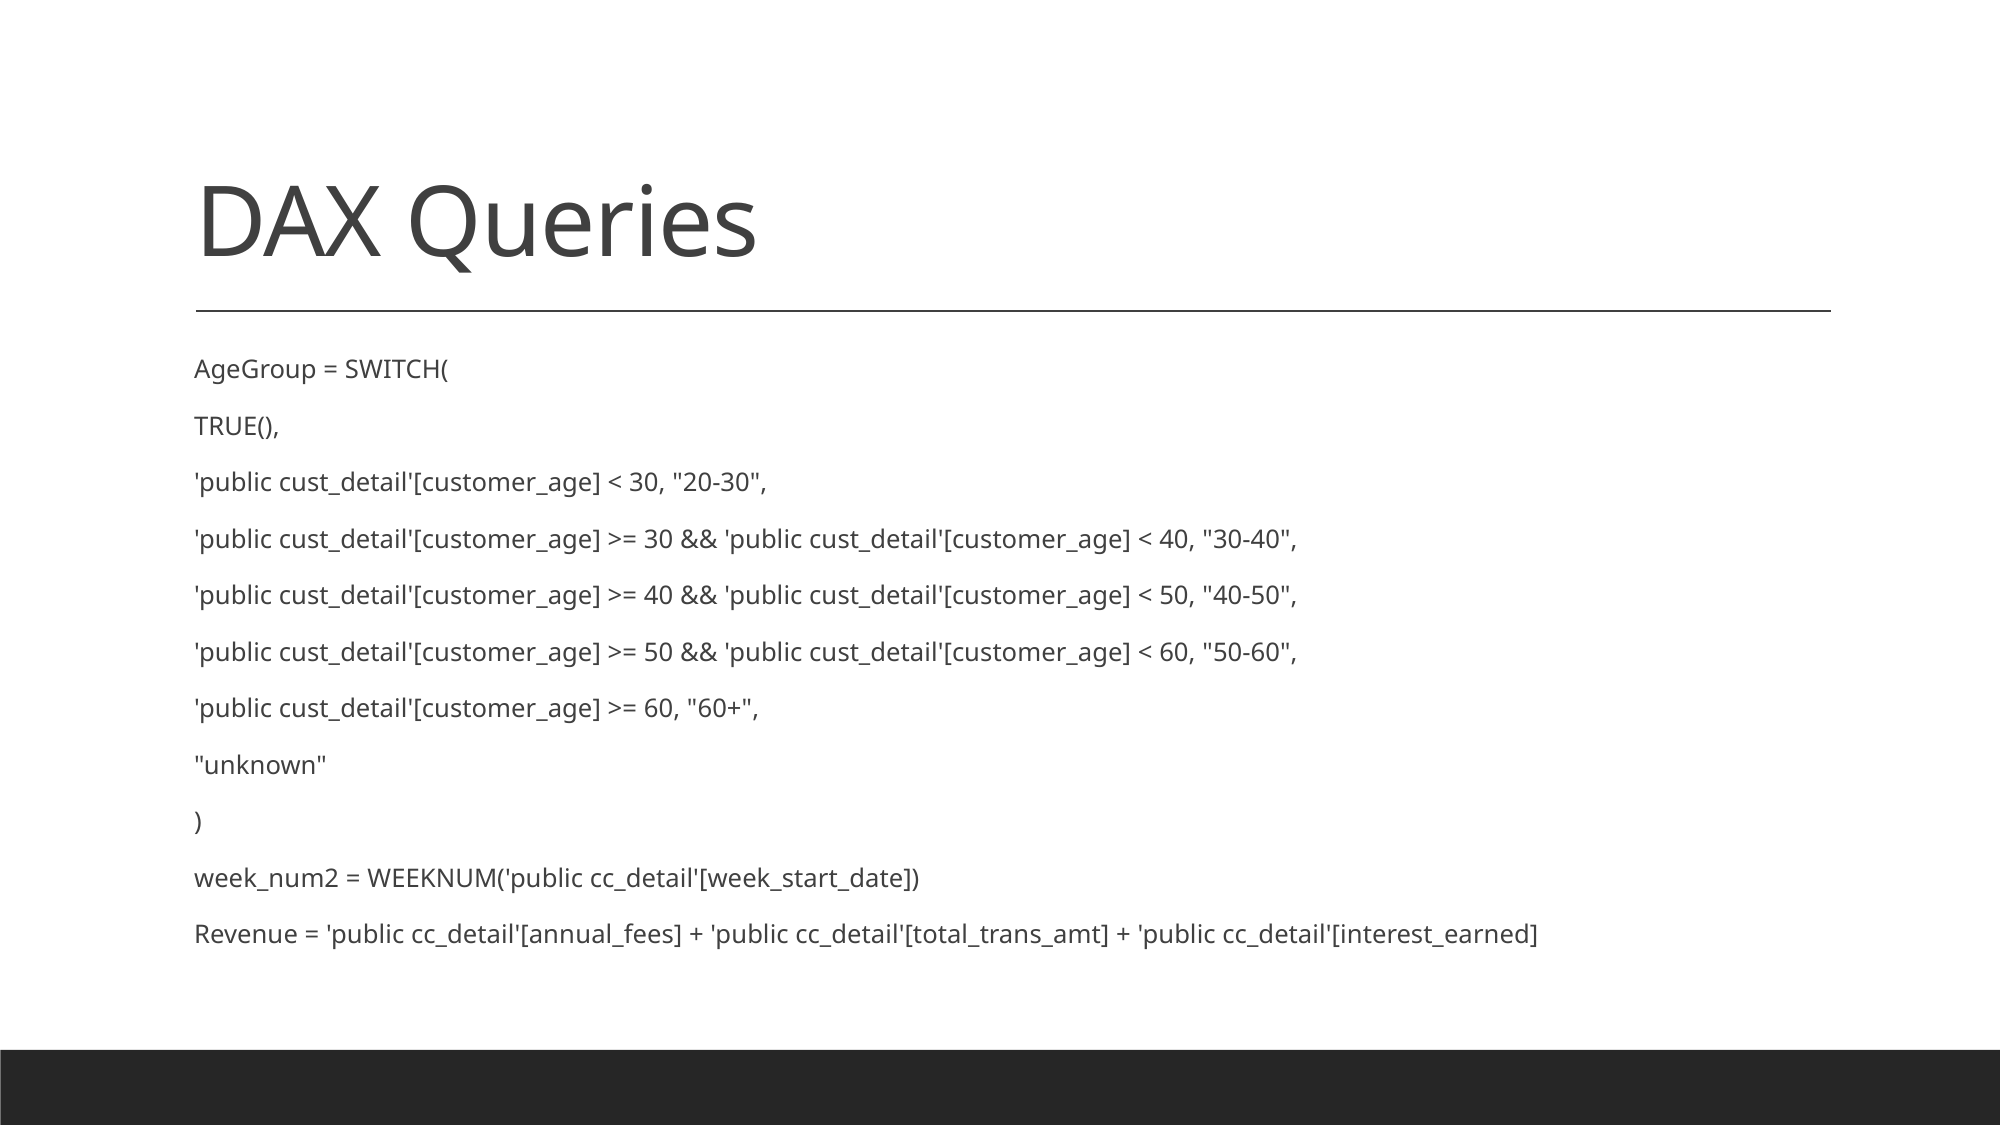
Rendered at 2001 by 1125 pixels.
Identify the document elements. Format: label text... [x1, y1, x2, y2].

title DAX Queries [180, 47, 1830, 285]
list AgeGroup = SWITCH( TRUE(), 'public cust_detail'[customer_age] < 30, "20-30", 'public cust_detail'[customer_age] >= 30 && 'public cust_detail'[customer_age] < 40, "30-40", 'public cust_detail'[customer_age] >= 40 && 'public cust_detail'[customer_age] < 50, "40-50", 'public cust_detail'[customer_age] >= 50 && 'public cust_detail'[customer_age] < 60, "50-60", 'public cust_detail'[customer_age] >= 60, "60+", "unknown" ) week_num2 = WEEKNUM('public cc_detail'[week_start_date]) Revenue = 'public cc_detail'[annual_fees] + 'public cc_detail'[total_trans_amt] + 'public cc_detail'[interest_earned] [180, 345, 1830, 963]
